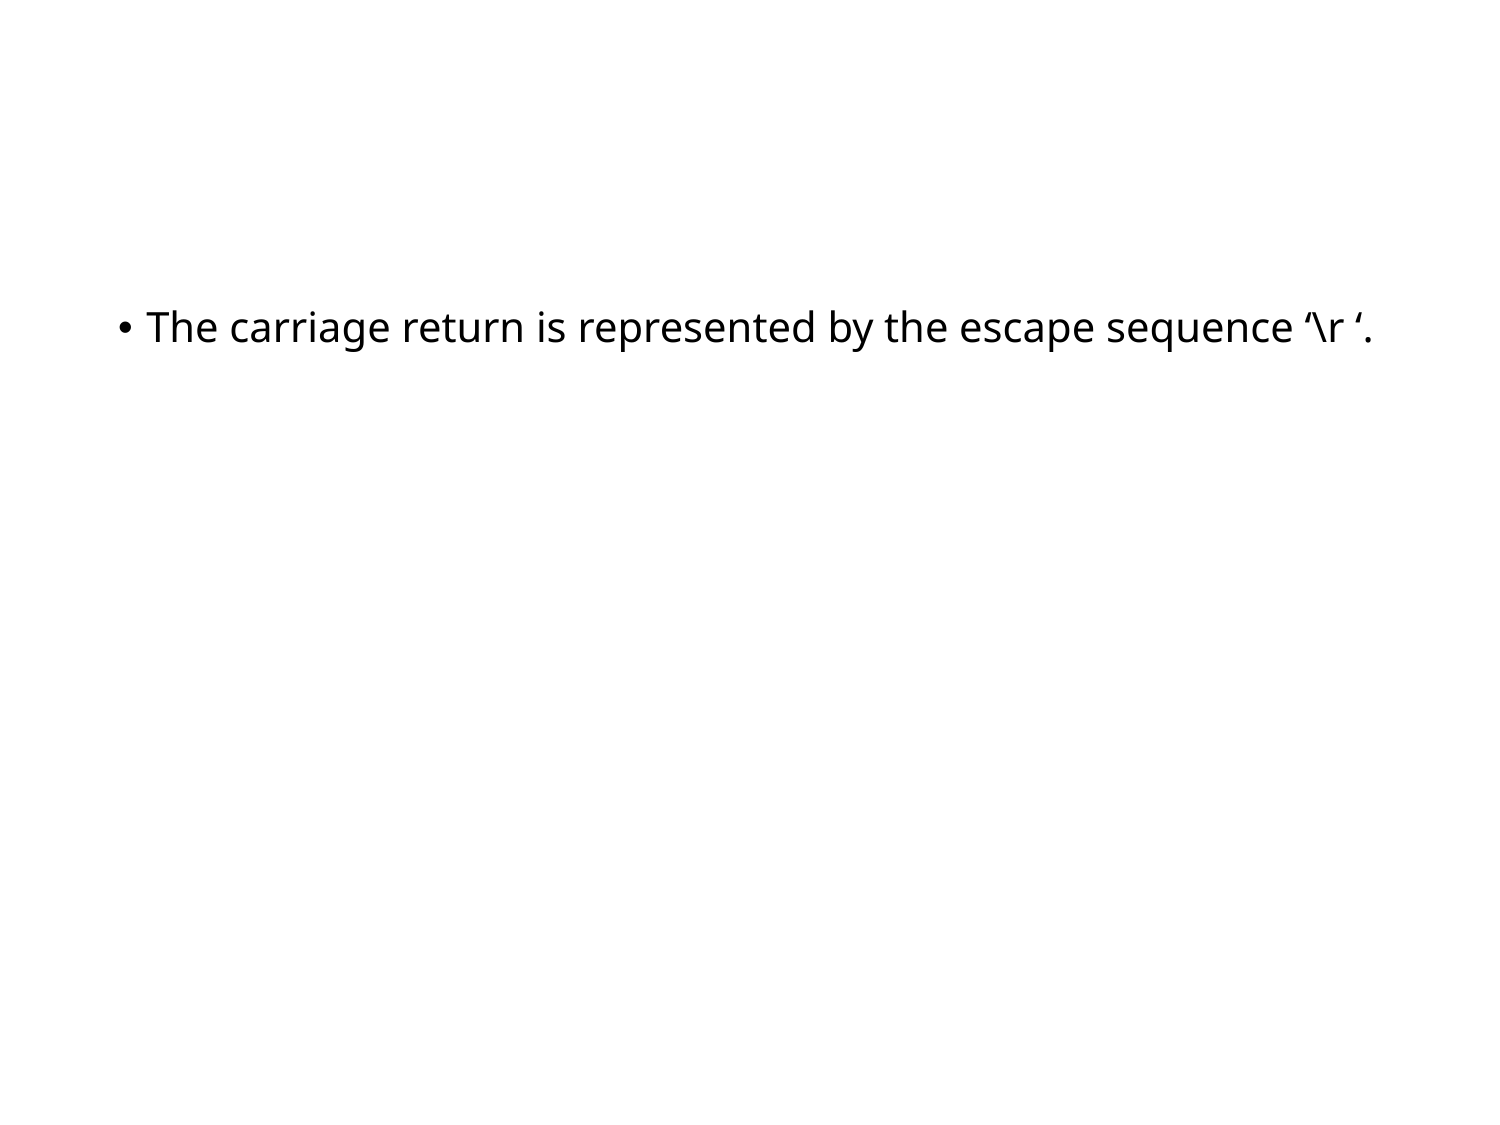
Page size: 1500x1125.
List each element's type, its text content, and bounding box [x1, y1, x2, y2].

list The carriage return is represented by the escape sequence ‘\r ‘. [103, 299, 1397, 1014]
